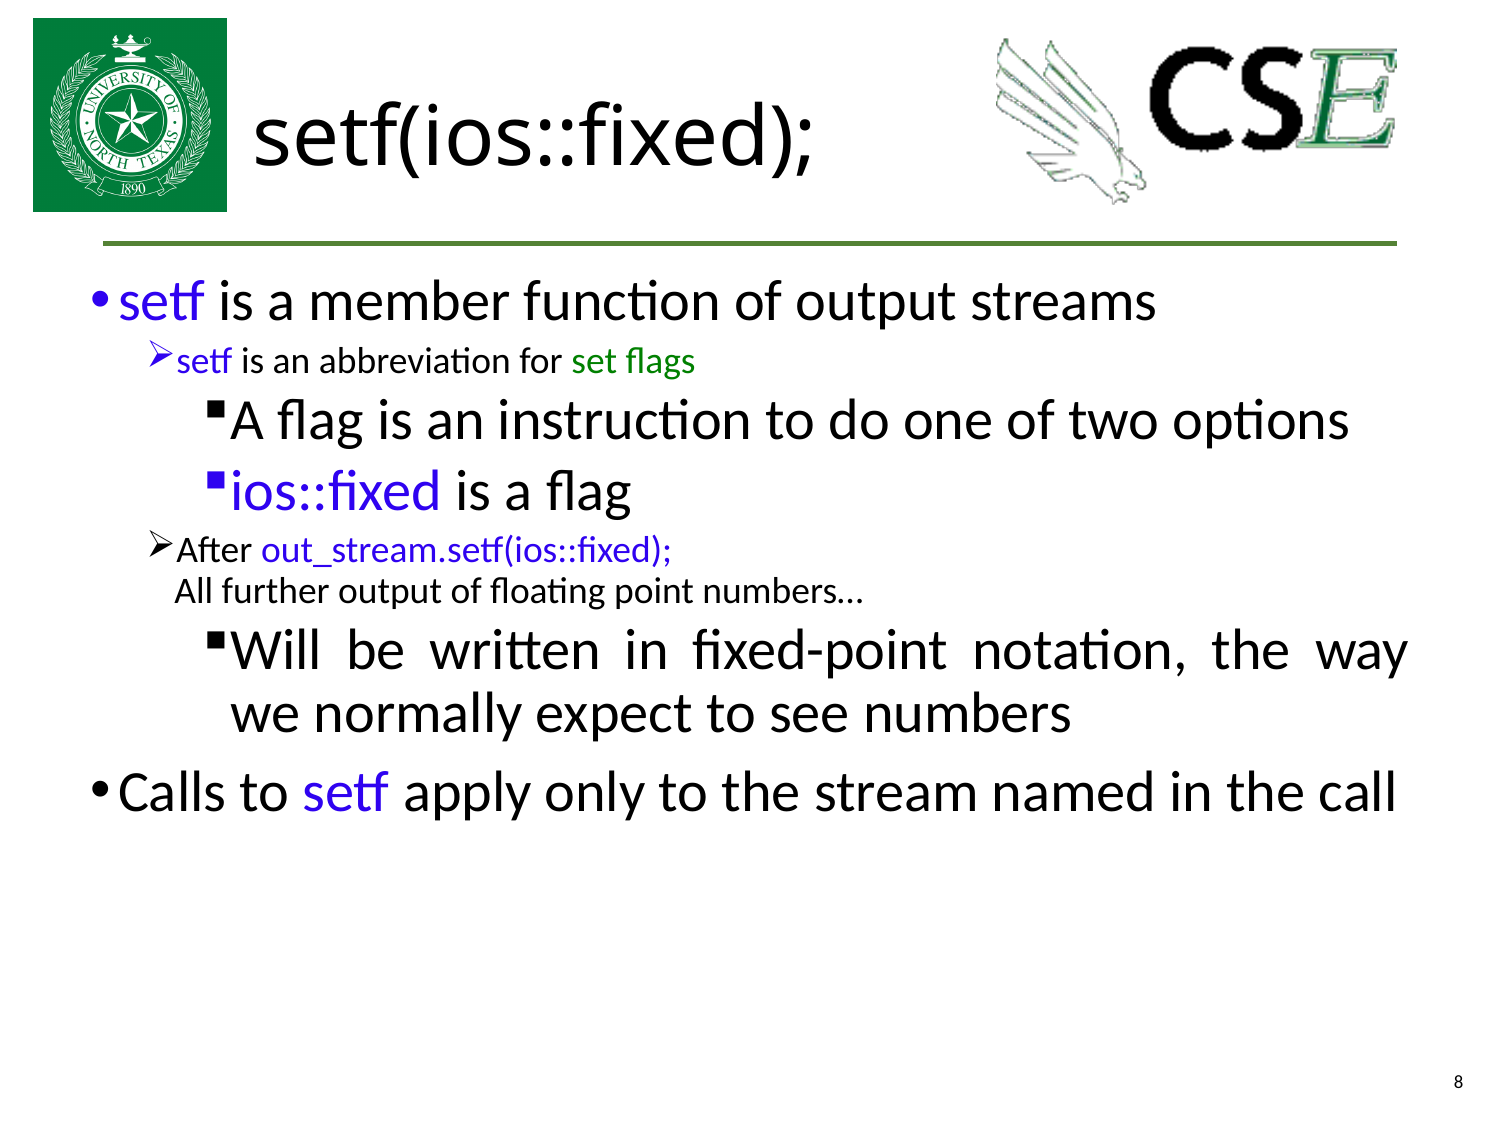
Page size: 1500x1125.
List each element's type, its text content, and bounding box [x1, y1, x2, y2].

title setf(ios::fixed); [237, 45, 1479, 233]
list setf is a member function of output streams setf is an abbreviation for set flags A flag is an instruction to do one of two options ios::fixed is a flag After out_stream.setf(ios::fixed); All further output of floating point numbers… Will be written in fixed-point notation, the way we normally expect to see numbers Calls to setf apply only to the stream named in the call [75, 262, 1425, 1052]
picture [996, 37, 1397, 45]
slide_number 8 [1418, 1051, 1479, 1112]
picture [33, 18, 227, 212]
